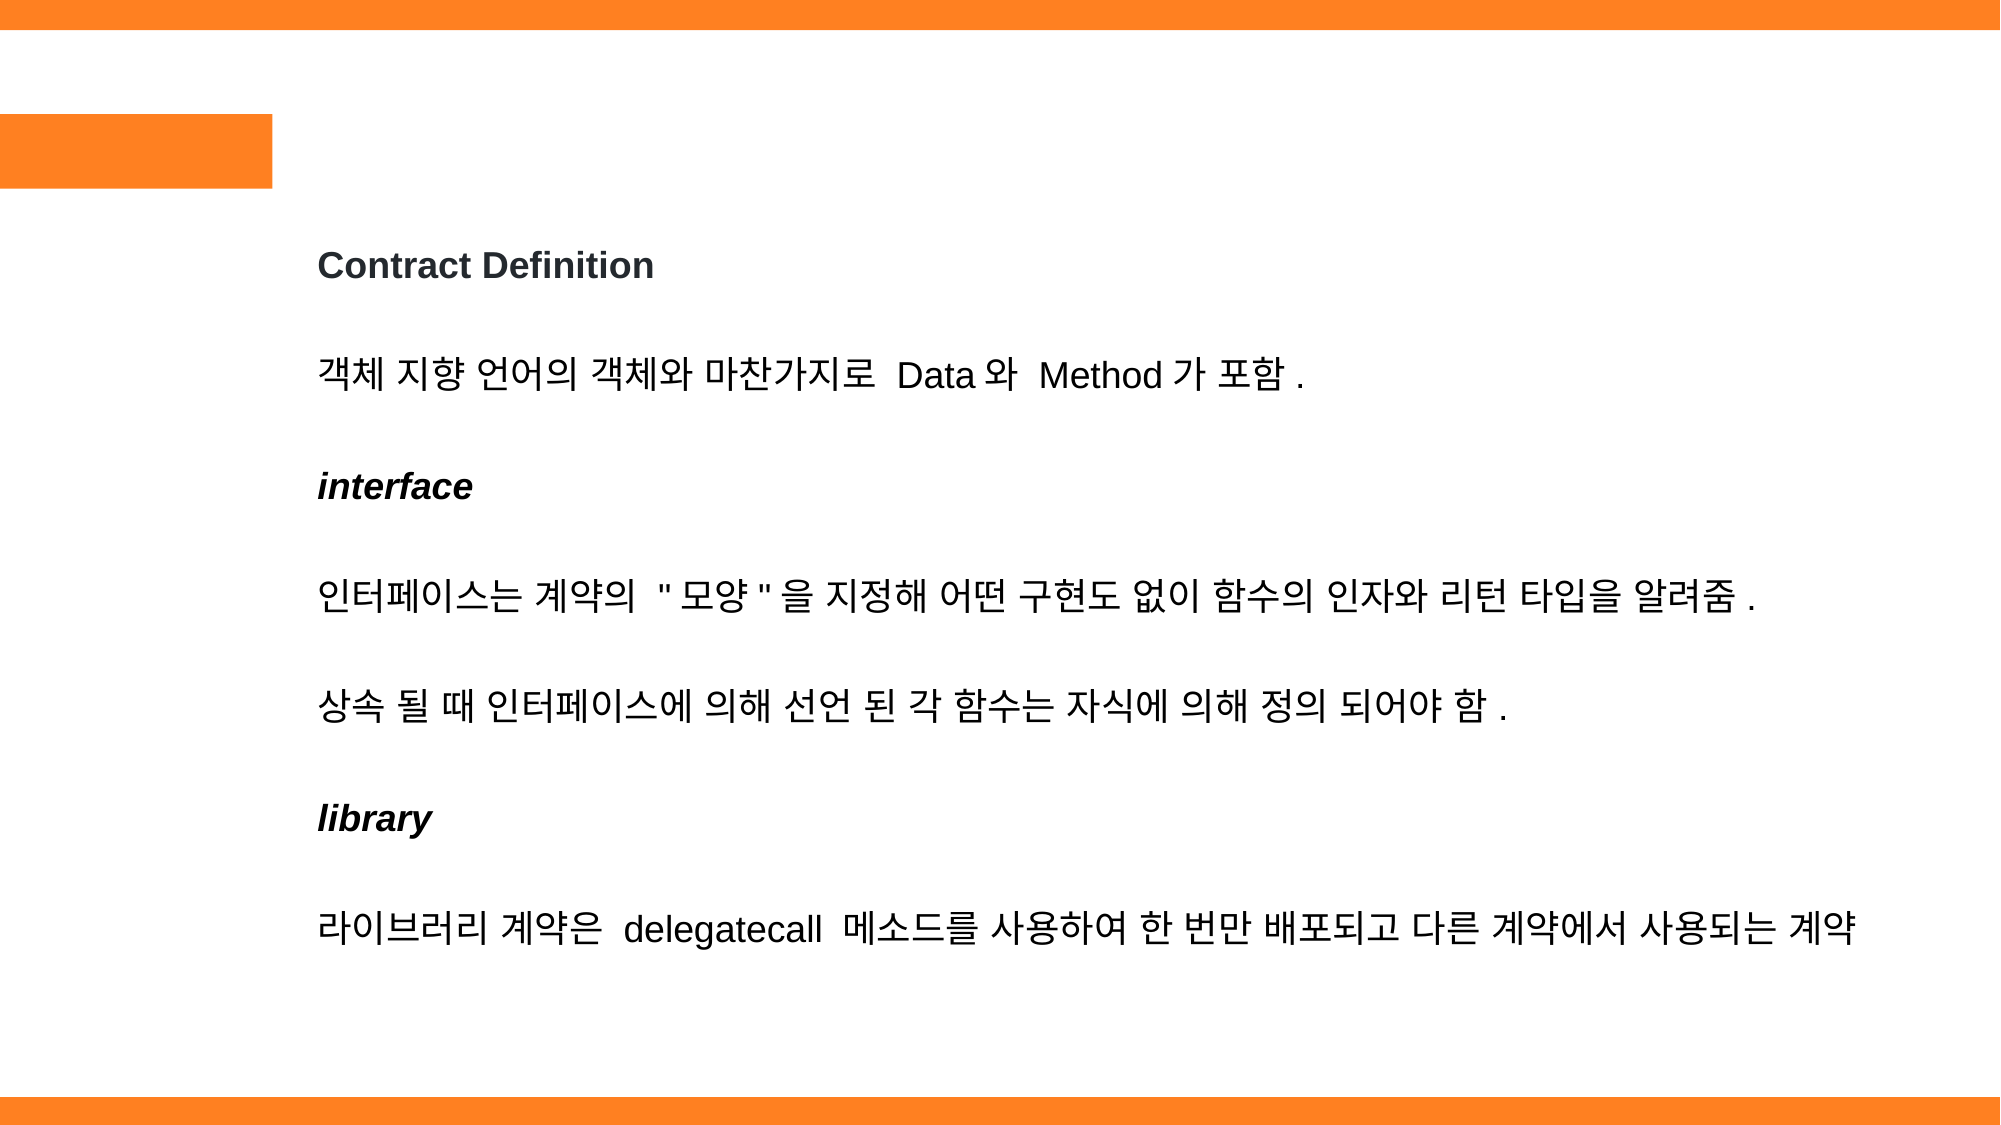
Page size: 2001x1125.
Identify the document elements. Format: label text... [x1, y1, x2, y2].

text_box Contract Definition 객체 지향 언어의 객체와 마찬가지로 Data와 Method가 포함. interface 인터페이스는 계약의 "모양"을 지정해 어떤 구현도 없이 함수의 인자와 리턴 타입을 알려줌. 상속 될 때 인터페이스에 의해 선언 된 각 함수는 자식에 의해 정의 되어야 함. library 라이브러리 계약은 delegatecall 메소드를 사용하여 한 번만 배포되고 다른 계약에서 사용되는 계약 [219, 230, 1939, 957]
